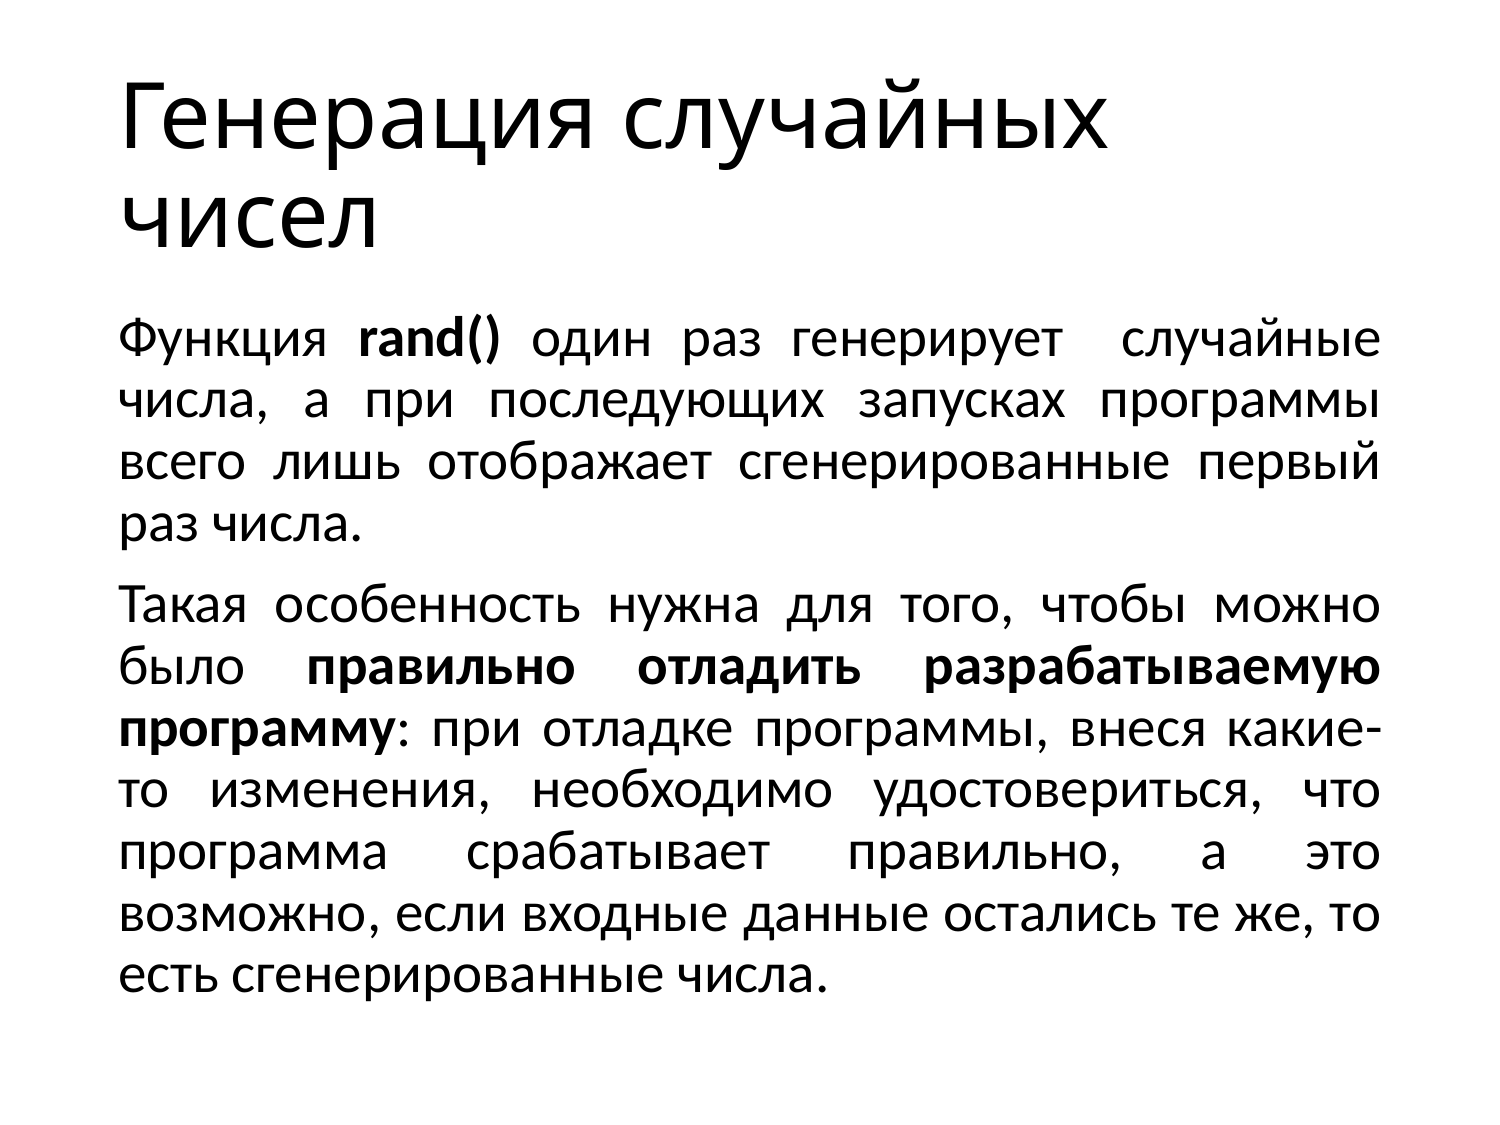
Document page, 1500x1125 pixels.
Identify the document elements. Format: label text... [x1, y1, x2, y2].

list Функция rand() один раз генерирует случайные числа, а при последующих запусках программы всего лишь отображает сгенерированные первый раз числа. Такая особенность нужна для того, чтобы можно было правильно отладить разрабатываемую программу: при отладке программы, внеся какие-то изменения, необходимо удостовериться, что программа срабатывает правильно, а это возможно, если входные данные остались те же, то есть сгенерированные числа. [103, 299, 1397, 1014]
title Генерация случайных чисел [103, 59, 1397, 278]
